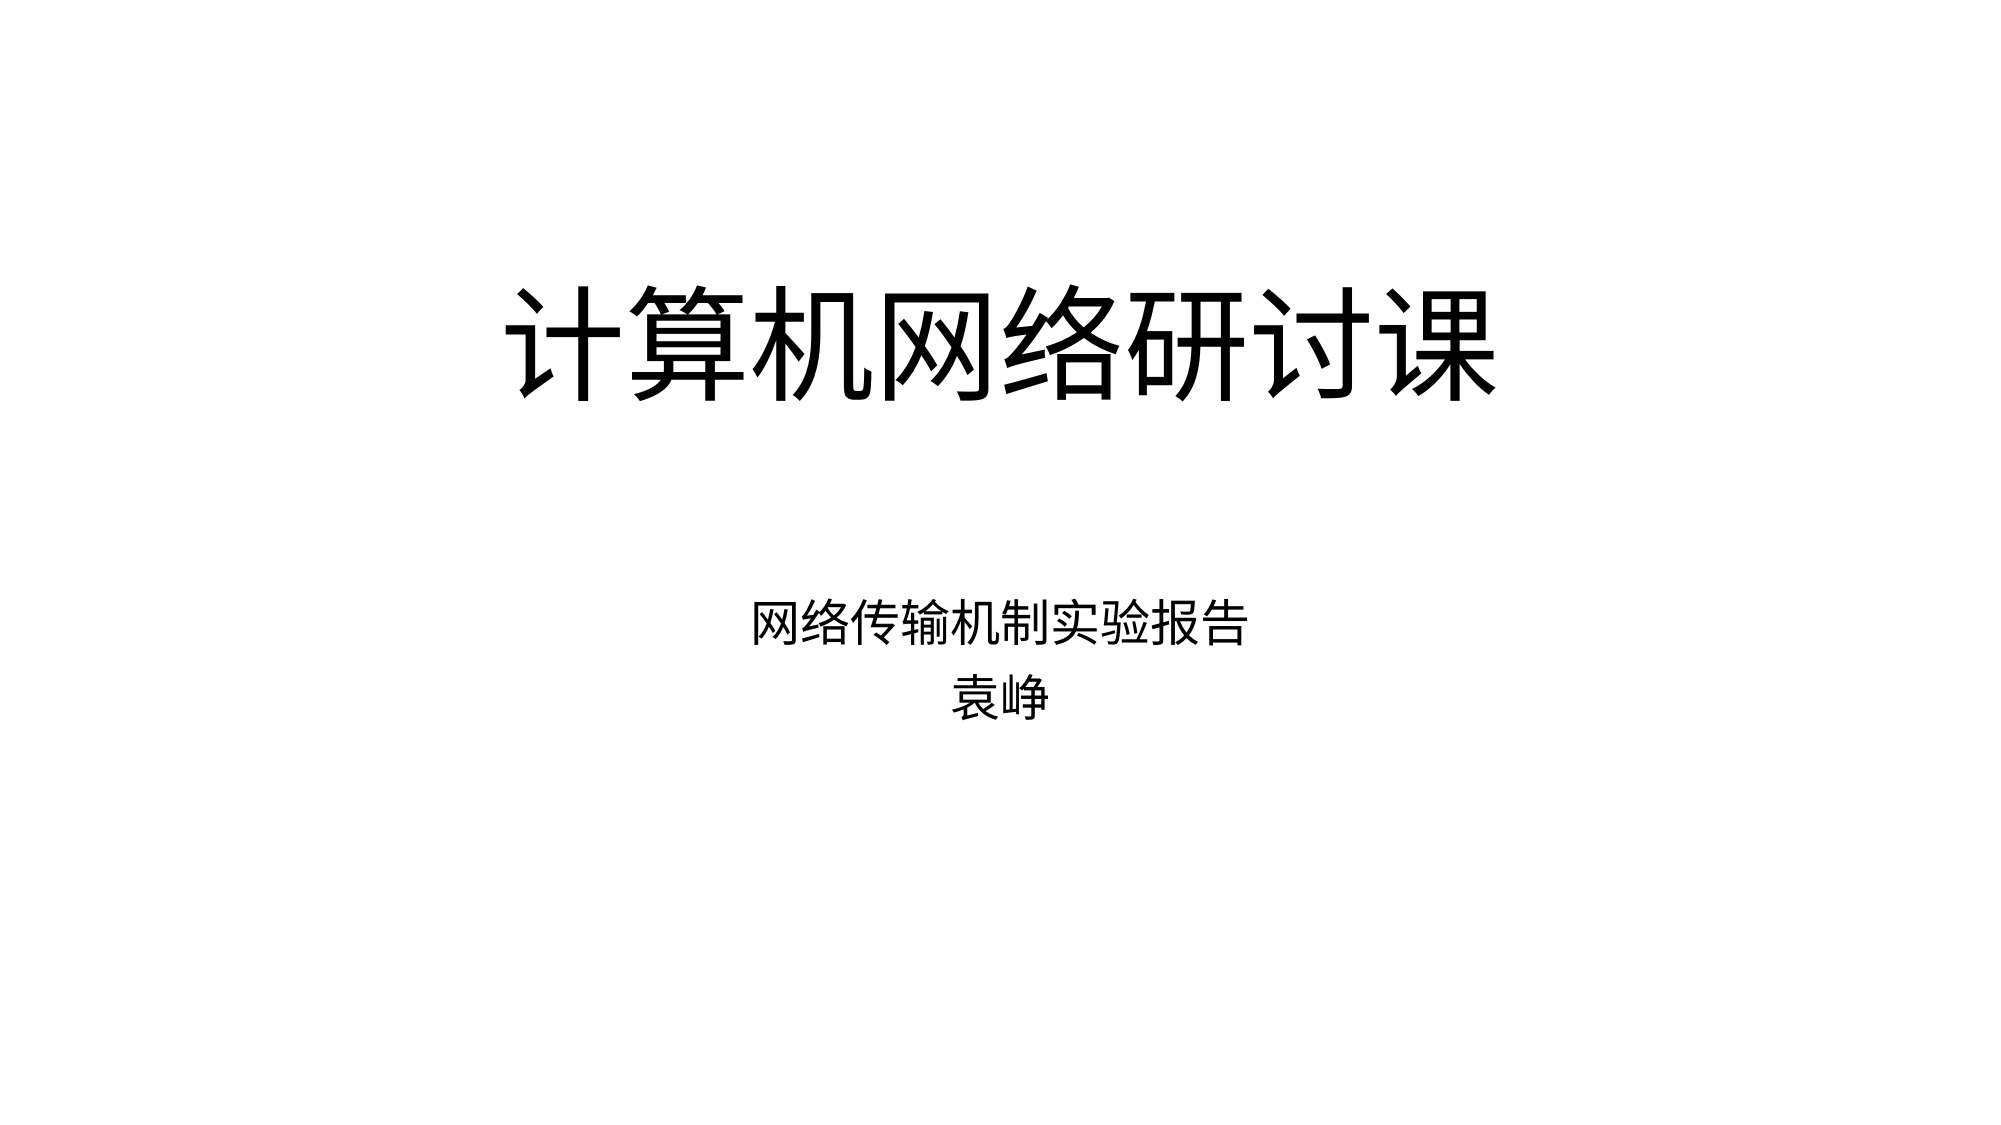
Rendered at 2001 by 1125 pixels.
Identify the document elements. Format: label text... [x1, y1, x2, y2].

subtitle 网络传输机制实验报告 袁峥 [249, 590, 1750, 863]
title 计算机网络研讨课 [249, 184, 1750, 576]
